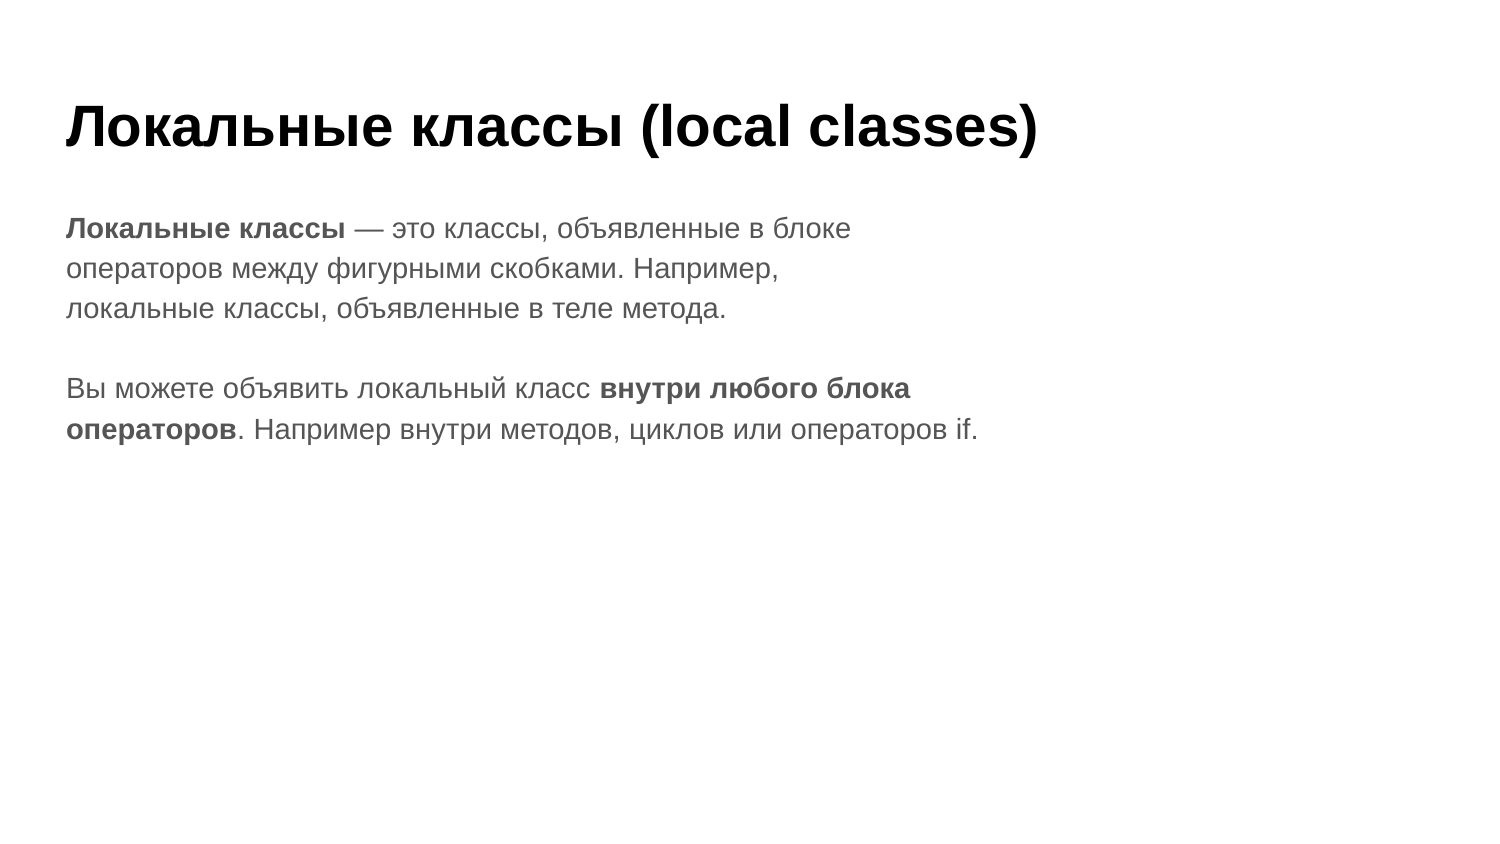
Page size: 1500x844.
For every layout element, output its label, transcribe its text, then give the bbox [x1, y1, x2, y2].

list Локальные классы — это классы, объявленные в блоке операторов между фигурными скобками. Например, локальные классы, объявленные в теле метода. Вы можете объявить локальный класс внутри любого блока операторов. Например внутри методов, циклов или операторов if. [51, 189, 1405, 807]
title Локальные классы (local classes) [51, 72, 1449, 167]
